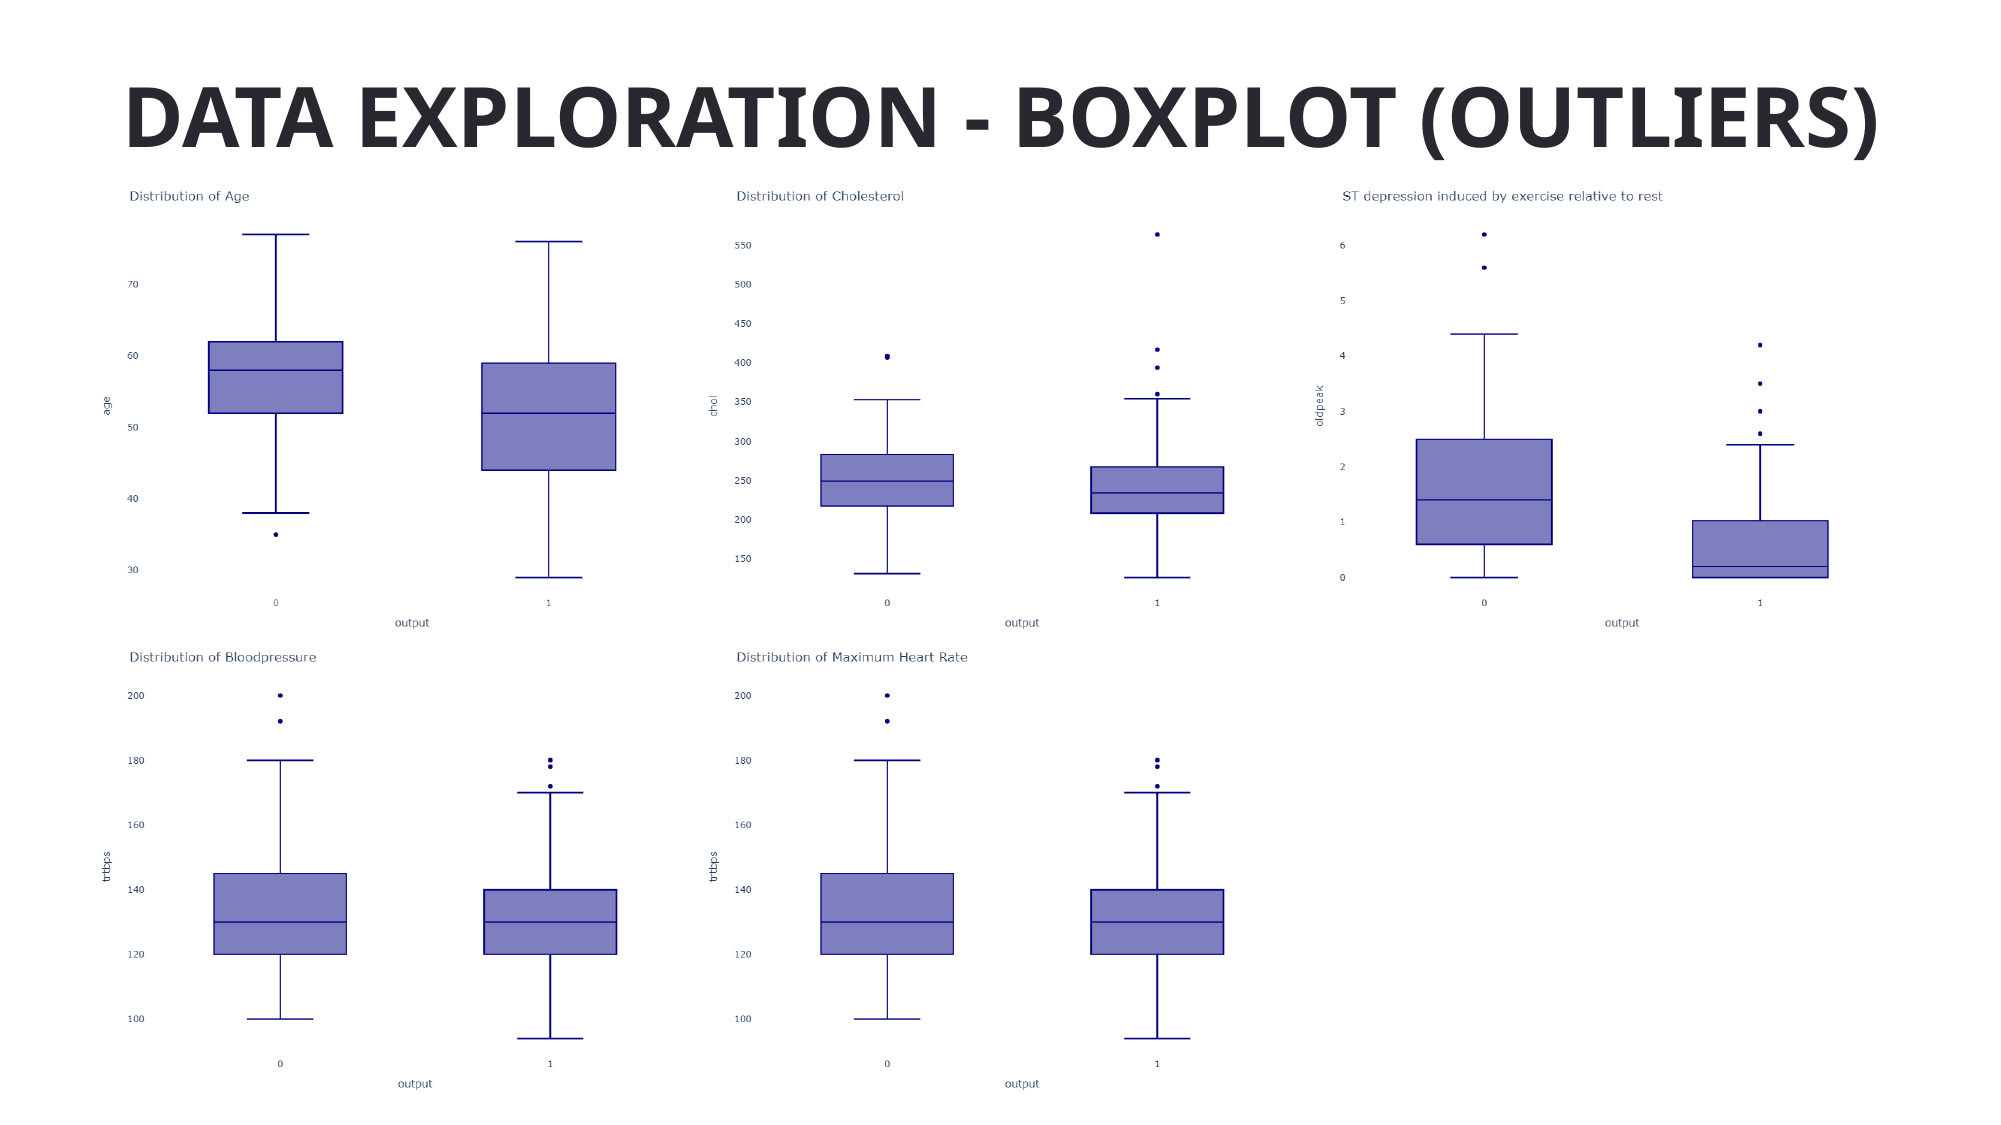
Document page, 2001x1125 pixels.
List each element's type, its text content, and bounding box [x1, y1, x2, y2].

text_box Data exploration - BOXPLOT (OUTLIERS) [107, 66, 1908, 175]
picture [1312, 185, 1913, 636]
picture [99, 185, 700, 636]
picture [705, 185, 1307, 636]
picture [705, 646, 1307, 1097]
picture [99, 646, 700, 1097]
